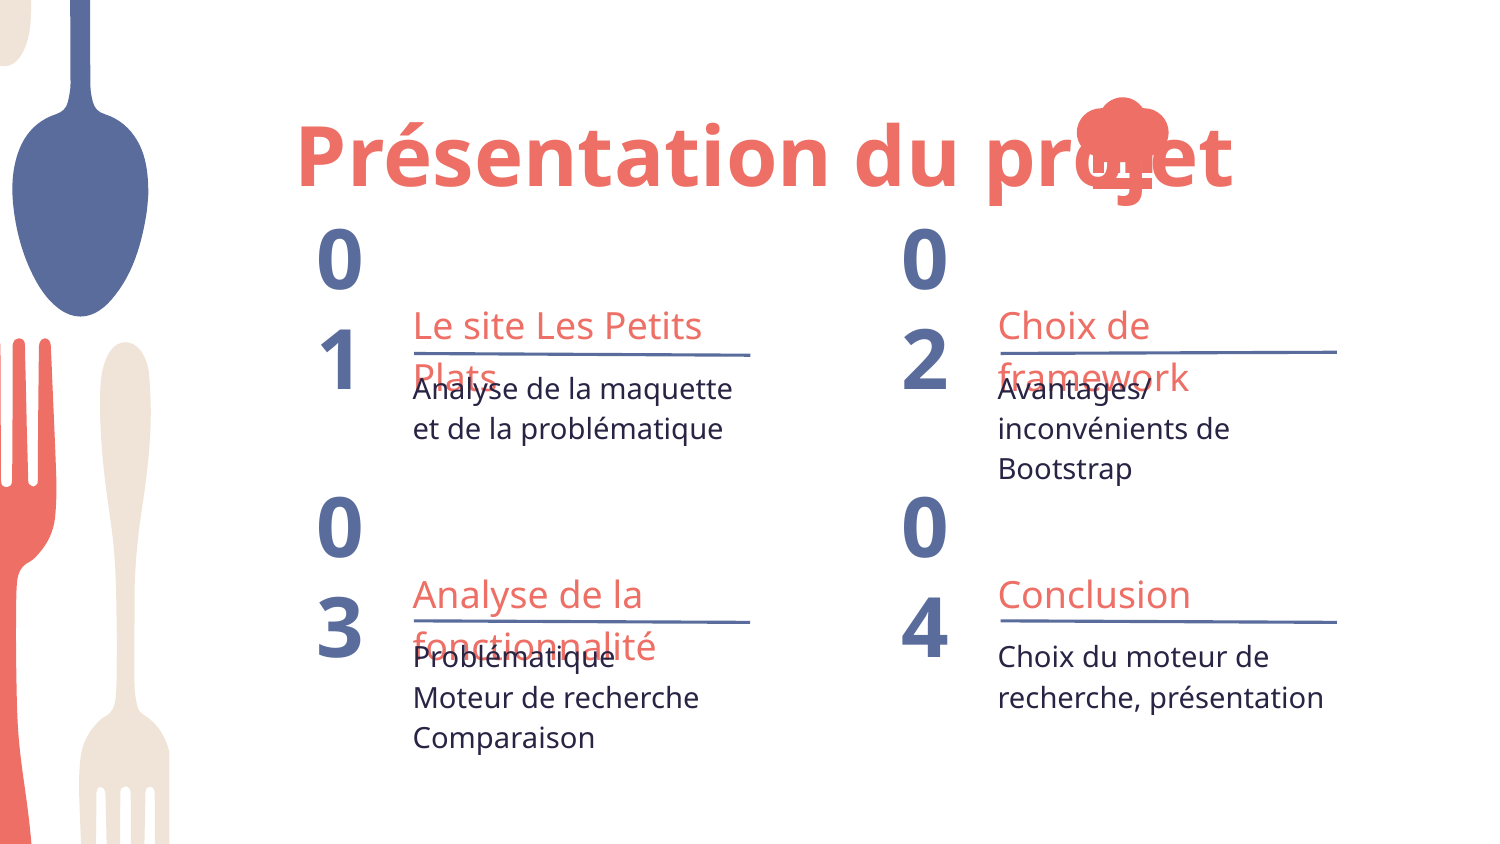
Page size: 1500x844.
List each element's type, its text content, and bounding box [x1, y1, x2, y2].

subtitle Analyse de la maquette et de la problématique [397, 349, 758, 471]
title 03 [279, 584, 397, 690]
subtitle Conclusion [982, 549, 1343, 618]
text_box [1076, 96, 1169, 190]
subtitle Le site Les Petits Plats [397, 280, 771, 353]
subtitle Analyse de la fonctionnalité [397, 549, 839, 618]
title 01 [279, 315, 397, 421]
subtitle Problématique Moteur de recherche Comparaison [397, 618, 839, 739]
title 02 [864, 315, 982, 421]
title 04 [864, 584, 982, 690]
subtitle Choix du moteur de recherche, présentation [982, 618, 1343, 739]
subtitle Choix de framework [982, 280, 1343, 349]
subtitle Avantages/inconvénients de Bootstrap [982, 349, 1343, 471]
title Présentation du projet [279, 88, 1343, 198]
